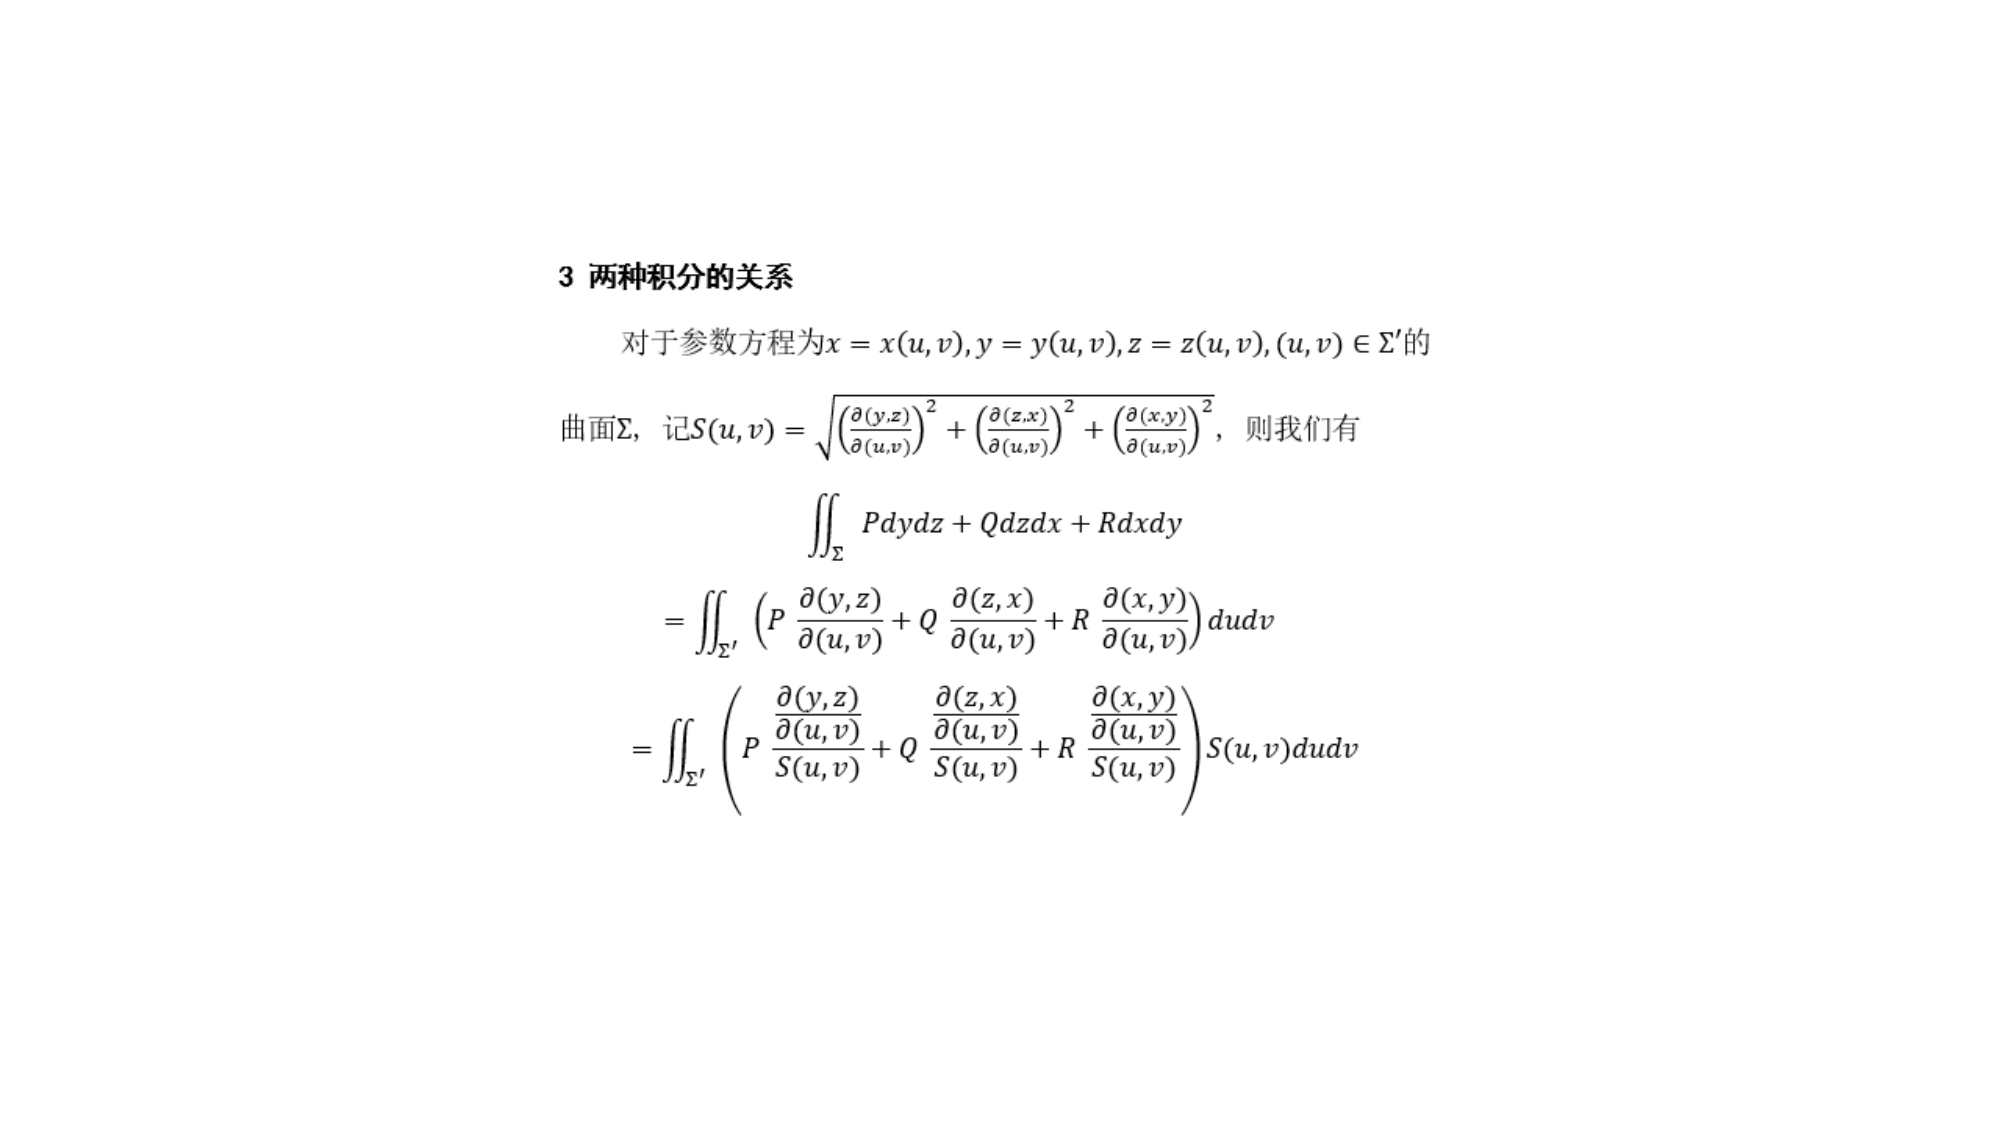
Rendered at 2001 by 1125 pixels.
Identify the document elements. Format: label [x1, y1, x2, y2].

picture [538, 223, 1462, 902]
